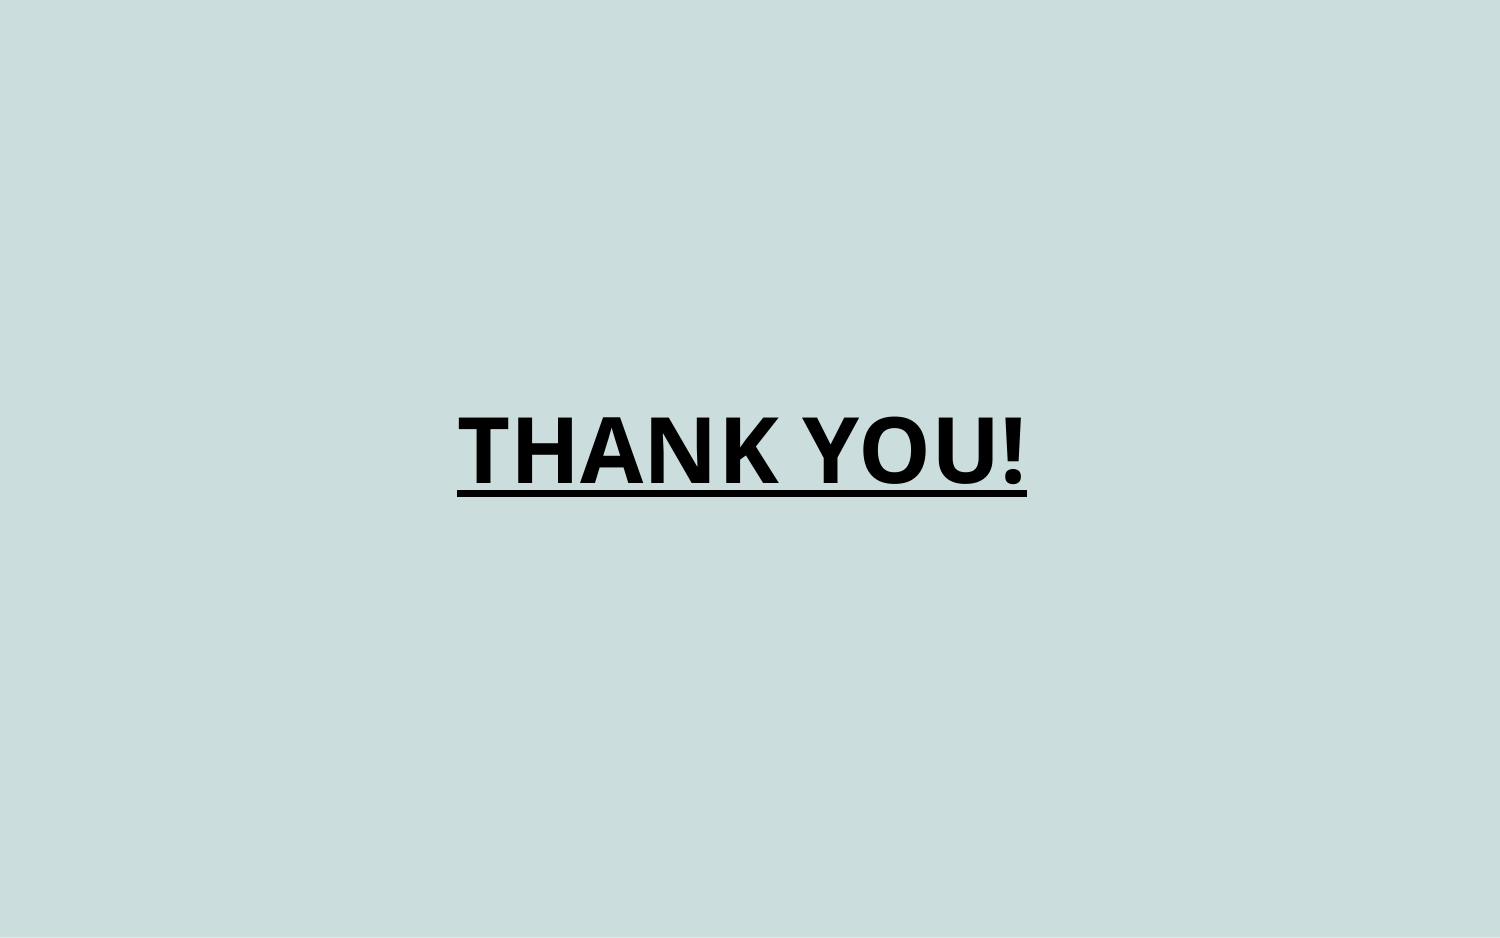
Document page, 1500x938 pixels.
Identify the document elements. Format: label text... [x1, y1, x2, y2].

text_box THANK YOU! [457, 369, 1043, 502]
